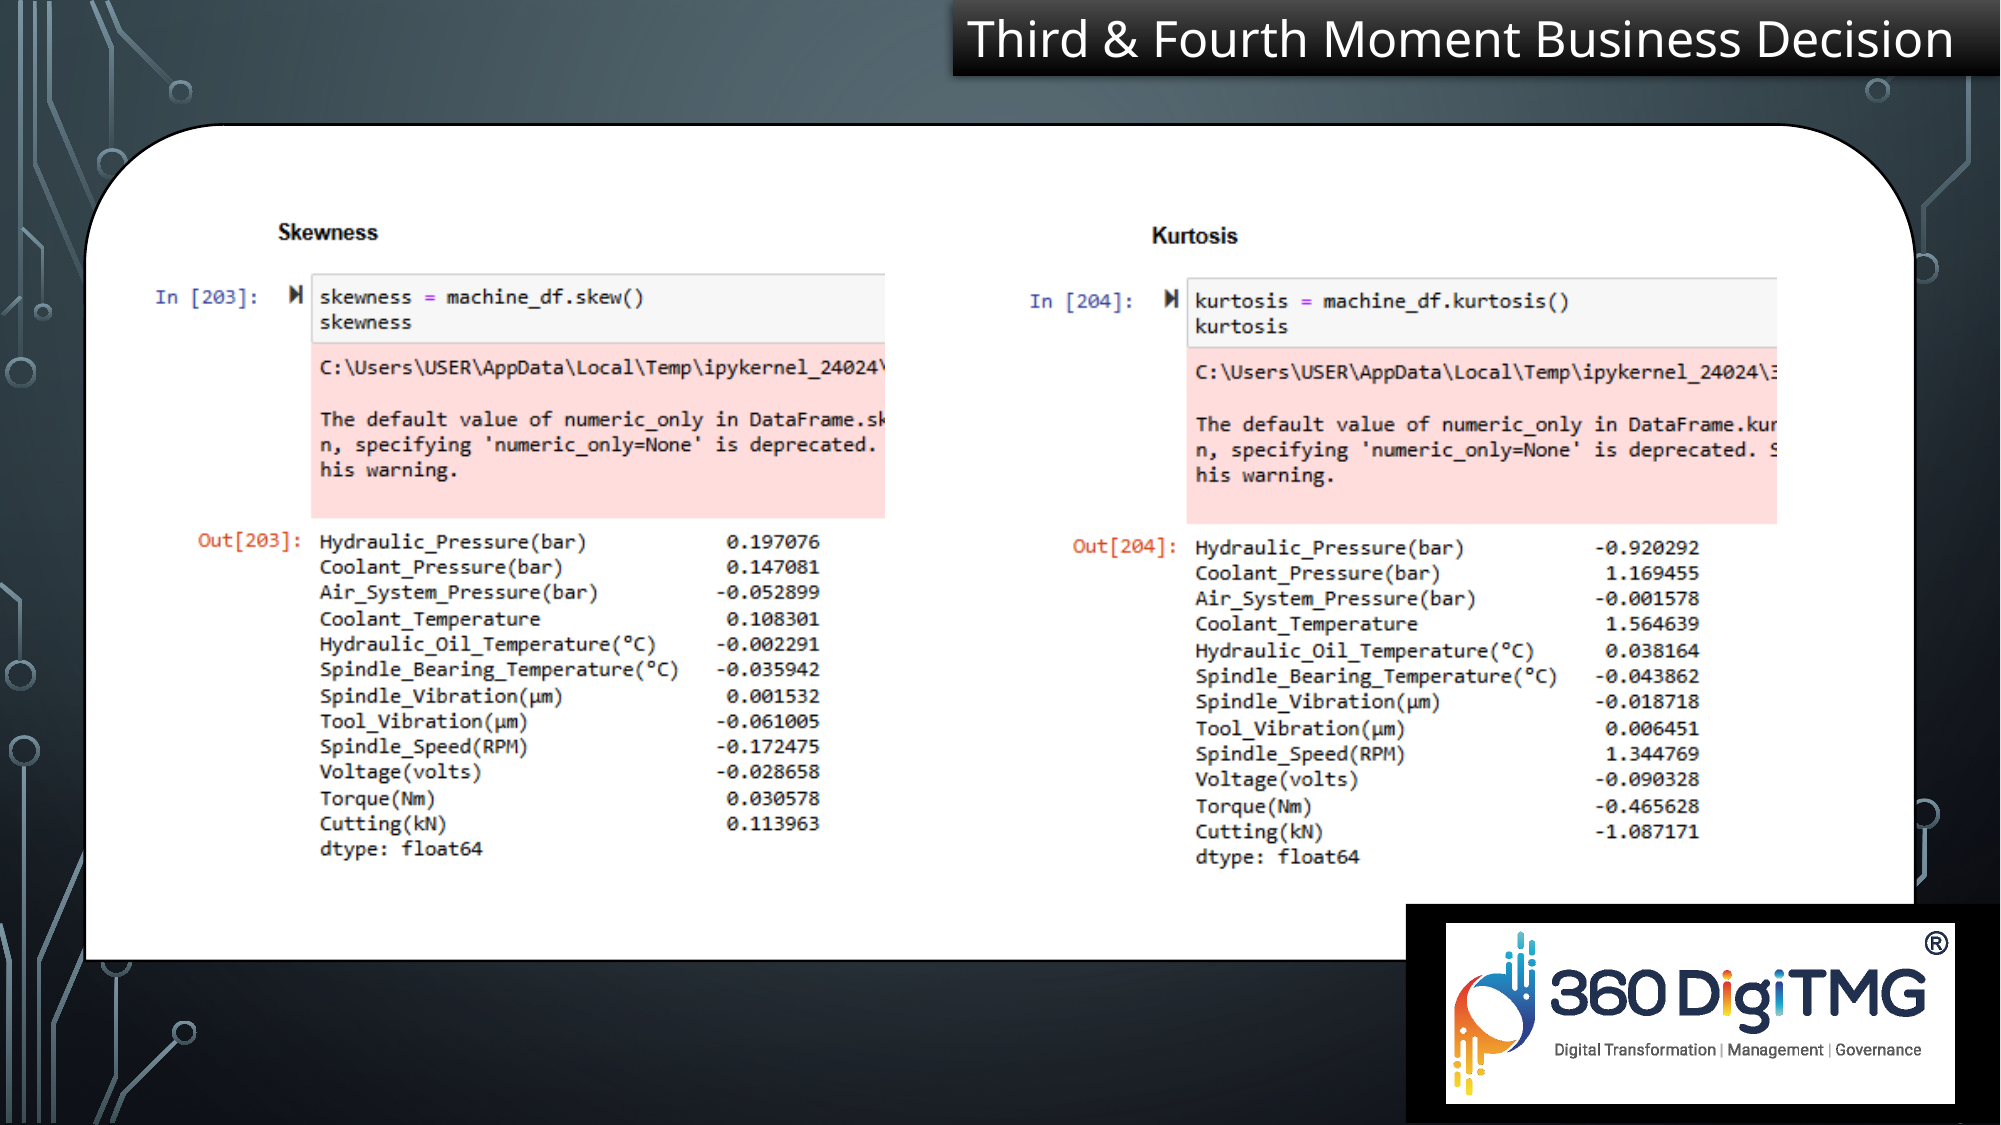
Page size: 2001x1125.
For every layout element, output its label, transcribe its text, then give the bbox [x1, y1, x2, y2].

picture [147, 194, 885, 891]
picture [1023, 194, 1777, 891]
text_box [1405, 903, 2000, 1123]
picture [1446, 922, 1956, 1104]
text_box [83, 123, 1917, 963]
text_box Third & Fourth Moment Business Decision [953, 0, 2000, 76]
